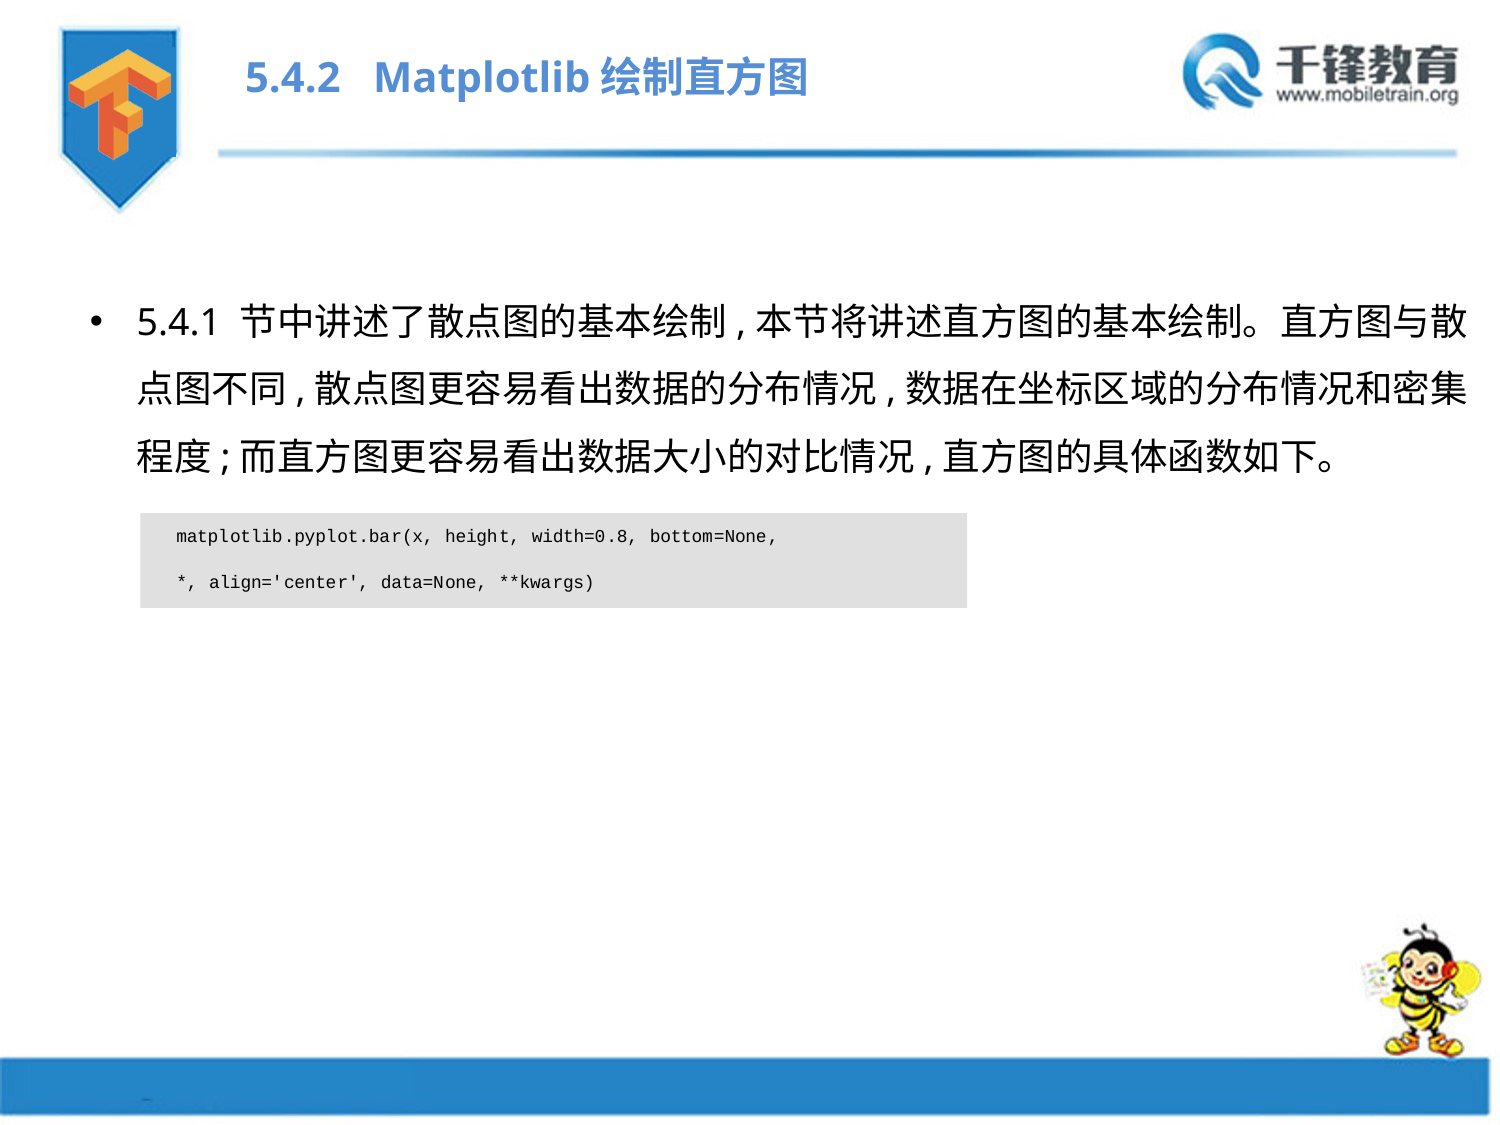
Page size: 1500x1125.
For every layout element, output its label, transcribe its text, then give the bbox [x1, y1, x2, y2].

text_box 5.4.1 节中讲述了散点图的基本绘制,本节将讲述直方图的基本绘制。直方图与散点图不同,散点图更容易看出数据的分布情况,数据在坐标区域的分布情况和密集程度;而直方图更容易看出数据大小的对比情况,直方图的具体函数如下。 [0, 267, 1500, 486]
text_box 5.4.2 Matplotlib绘制直方图 [230, 29, 1069, 122]
picture [0, 486, 1500, 1125]
picture [0, 0, 1500, 267]
